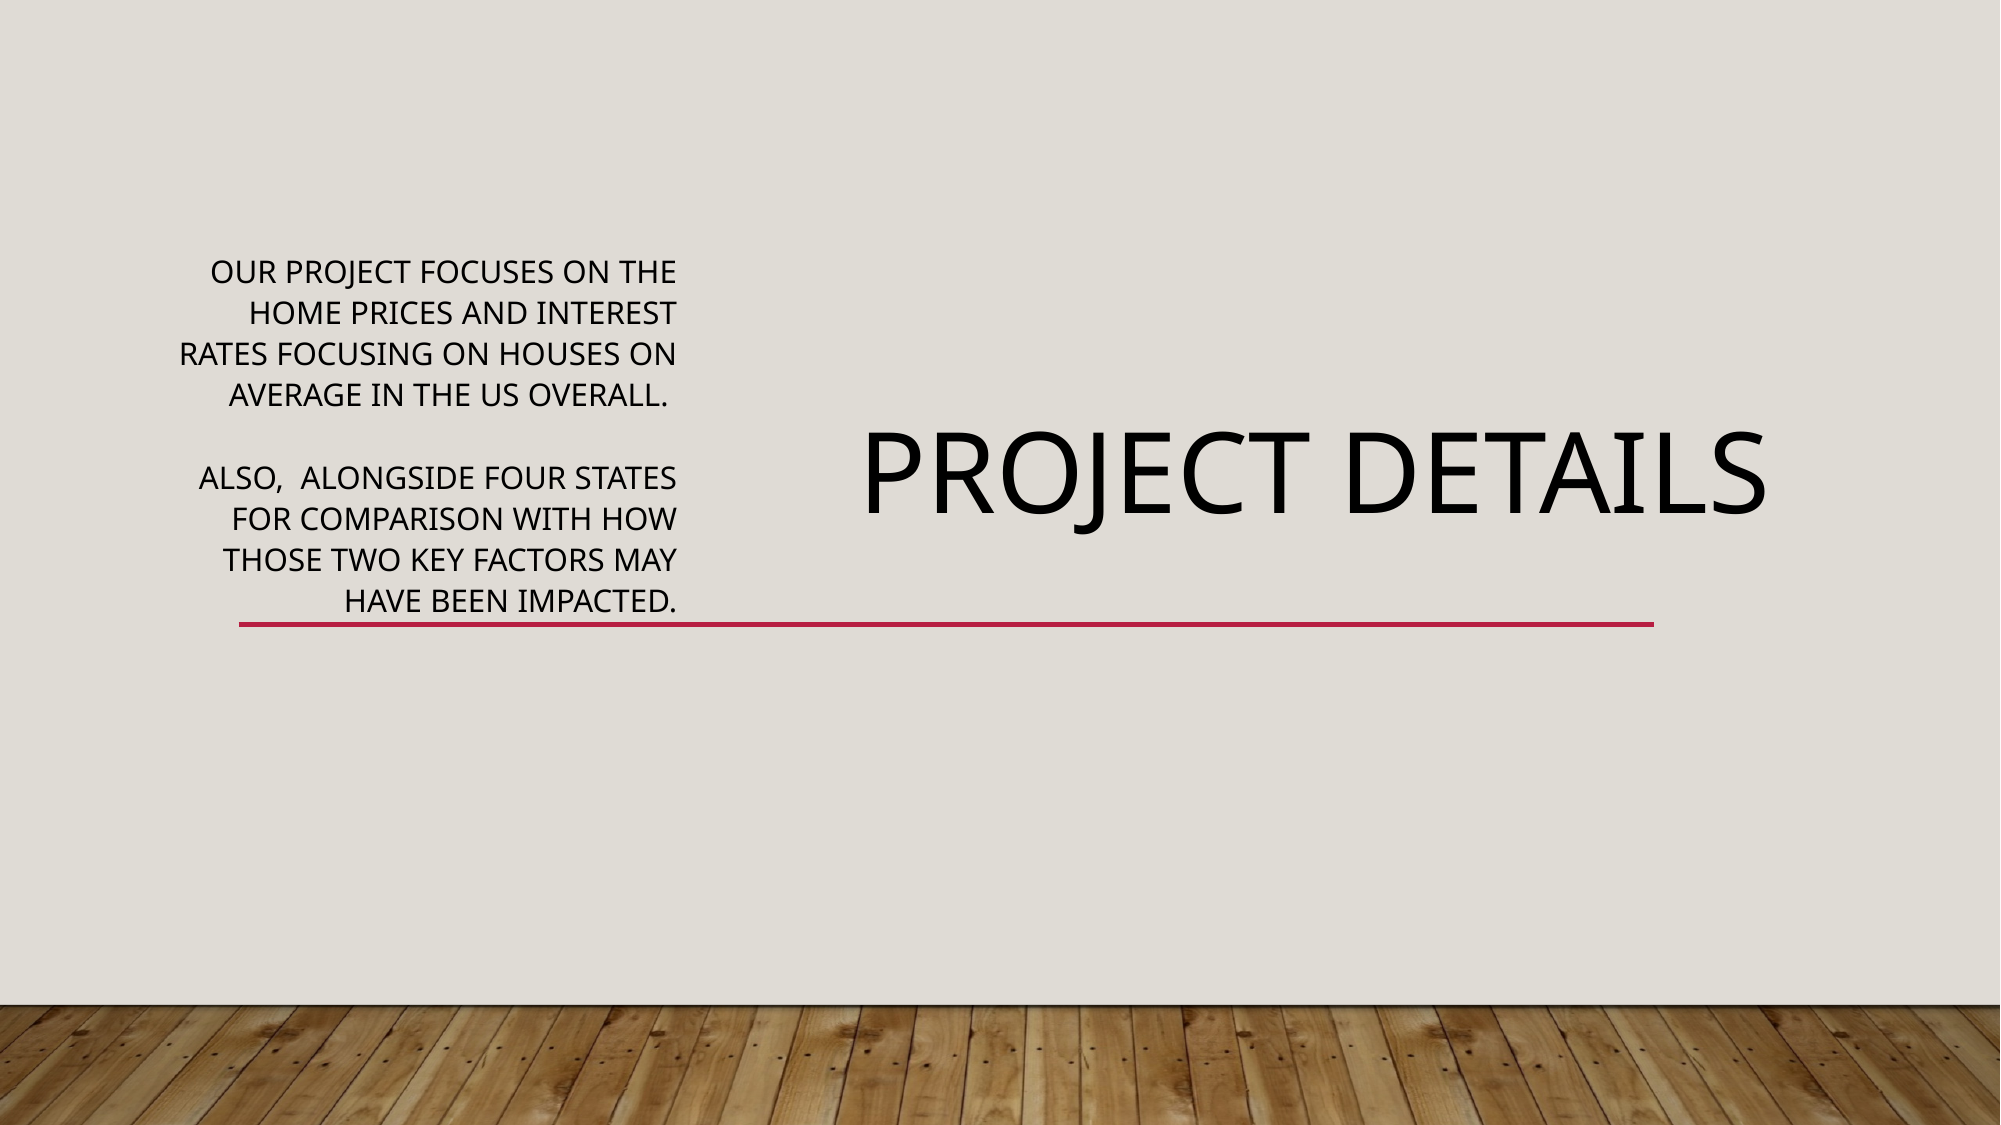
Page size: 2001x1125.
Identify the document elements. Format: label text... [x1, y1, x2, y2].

title Project Details [843, 168, 1842, 778]
picture [0, 1005, 2000, 1125]
list Our project focuses on the Home Prices and Interest Rates focusing on houses on average in the US overall. Also, alongside four states for comparison with how Those two key factors may have been impacted. [158, 168, 693, 778]
